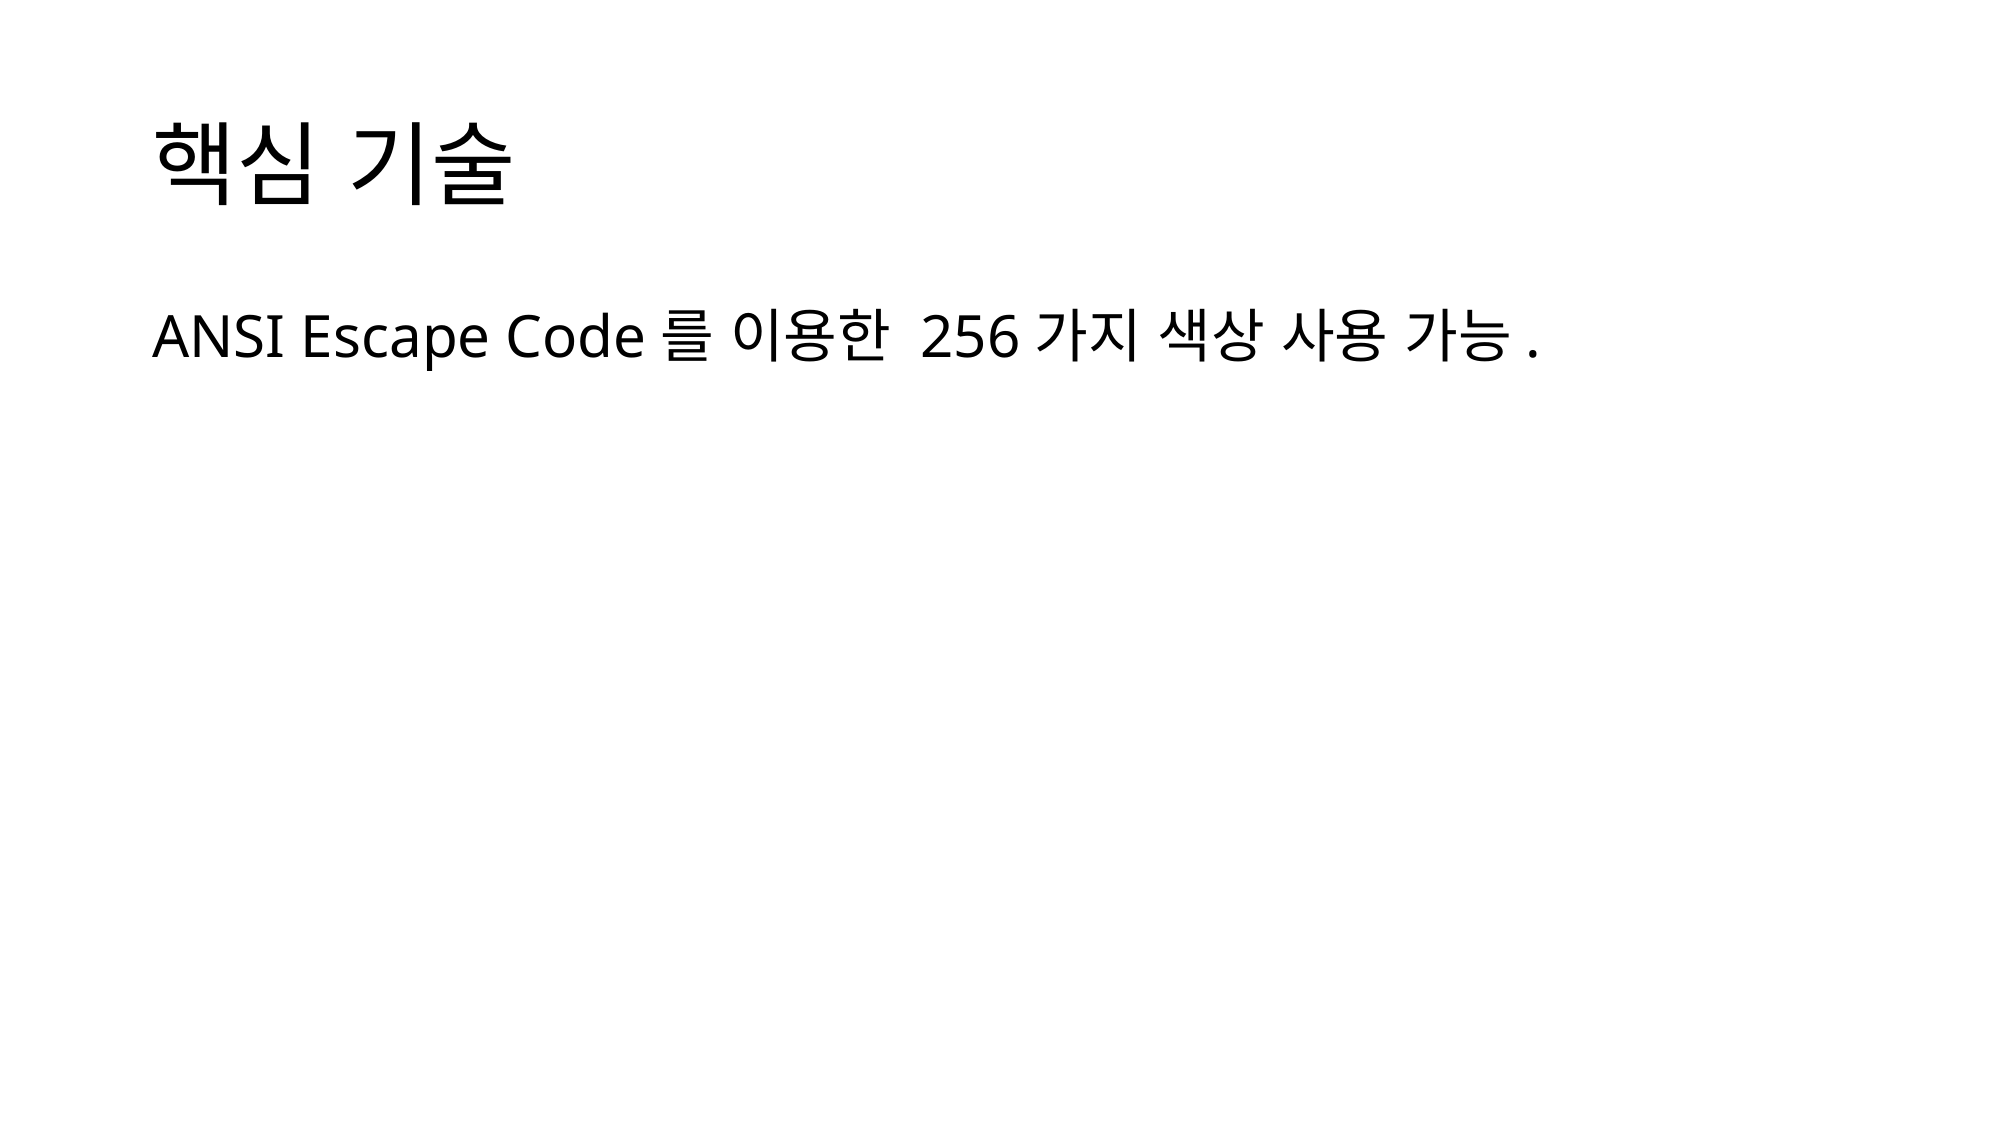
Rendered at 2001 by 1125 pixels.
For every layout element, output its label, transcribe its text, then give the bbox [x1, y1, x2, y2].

title 핵심 기술 [137, 59, 1863, 278]
list ANSI Escape Code를 이용한 256가지 색상 사용 가능. [137, 299, 1863, 1014]
